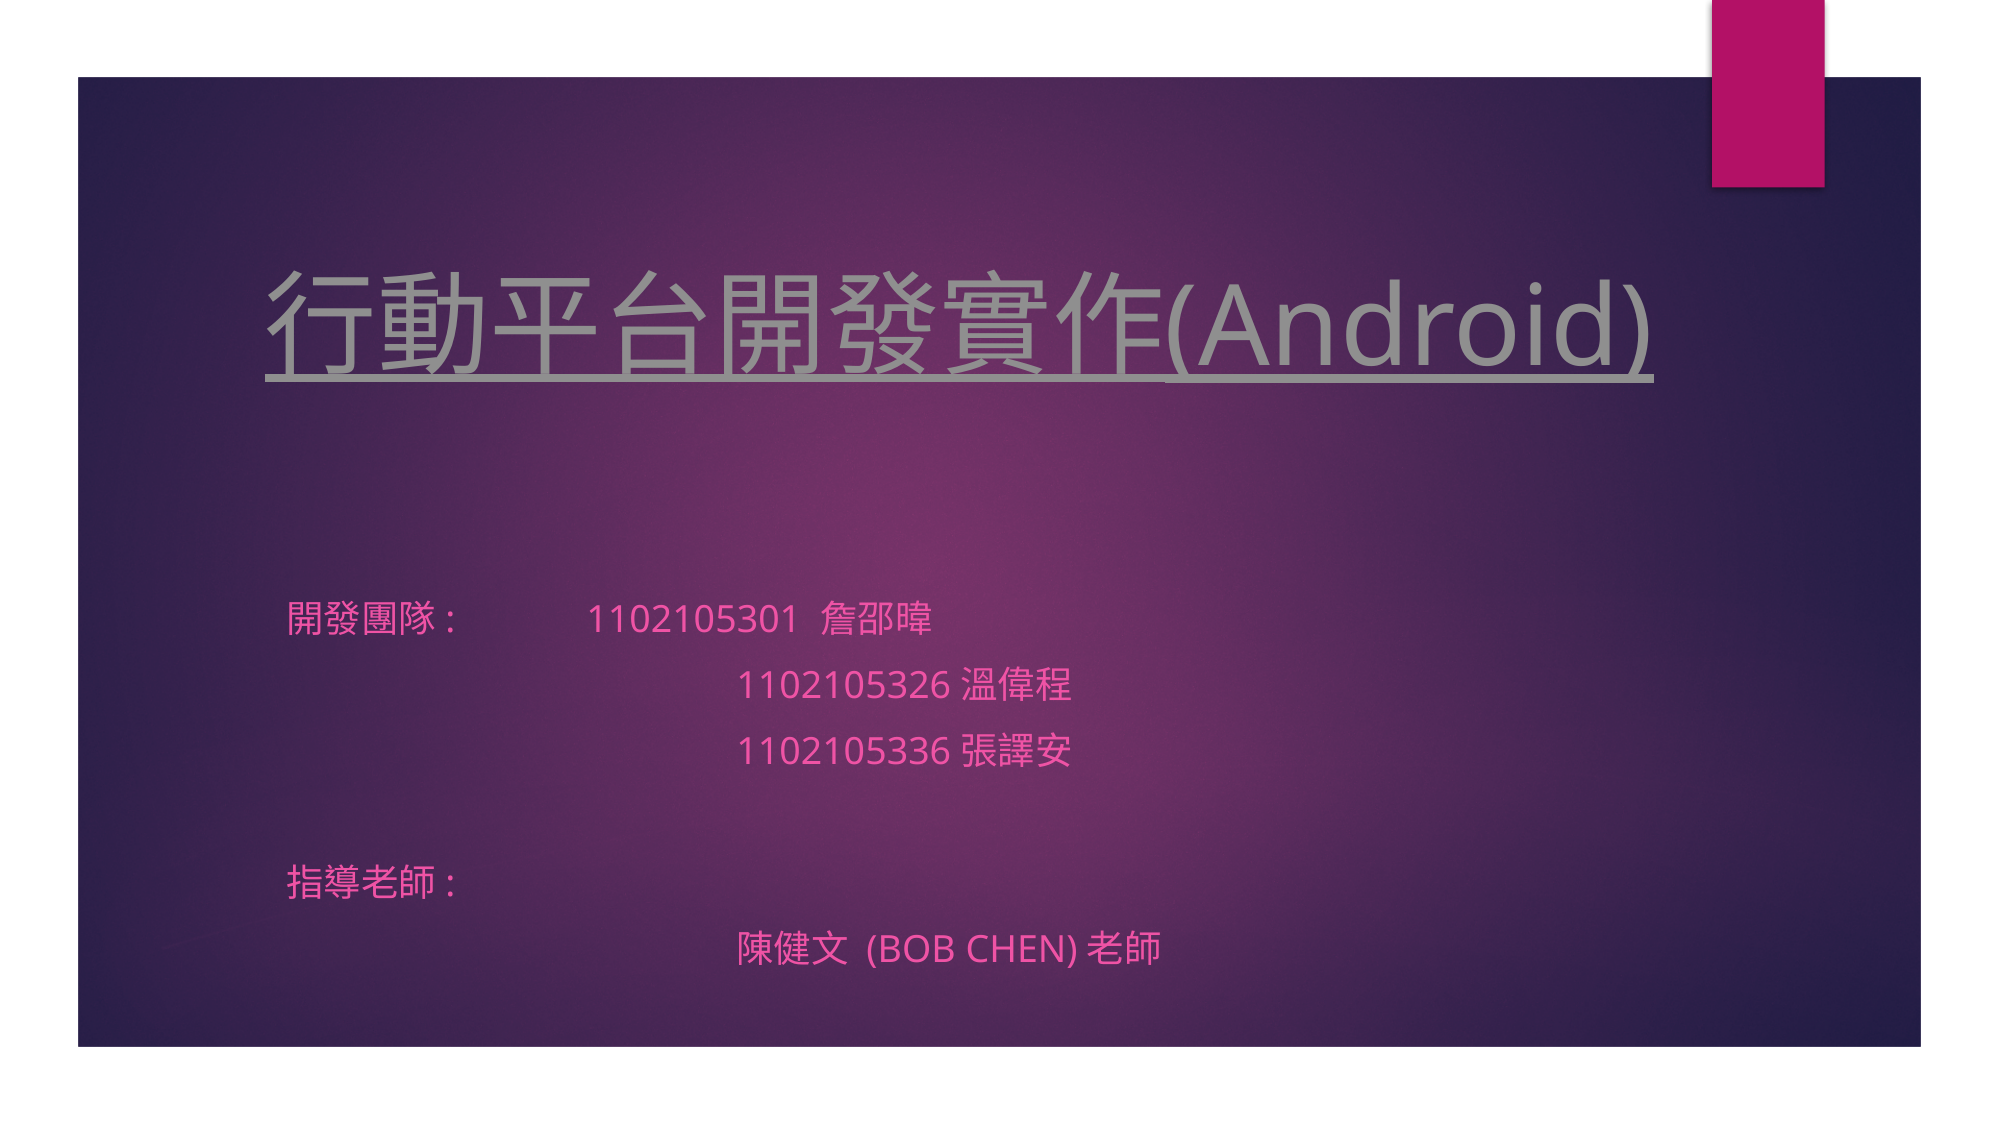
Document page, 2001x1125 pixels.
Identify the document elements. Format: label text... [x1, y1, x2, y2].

title 行動平台開發實作(Android) [249, 116, 1750, 424]
subtitle 開發團隊: 1102105301 詹邵暐 1102105326溫偉程 1102105336張譯安 指導老師: 陳健文 (Bob Chen)老師 [271, 587, 1772, 1063]
